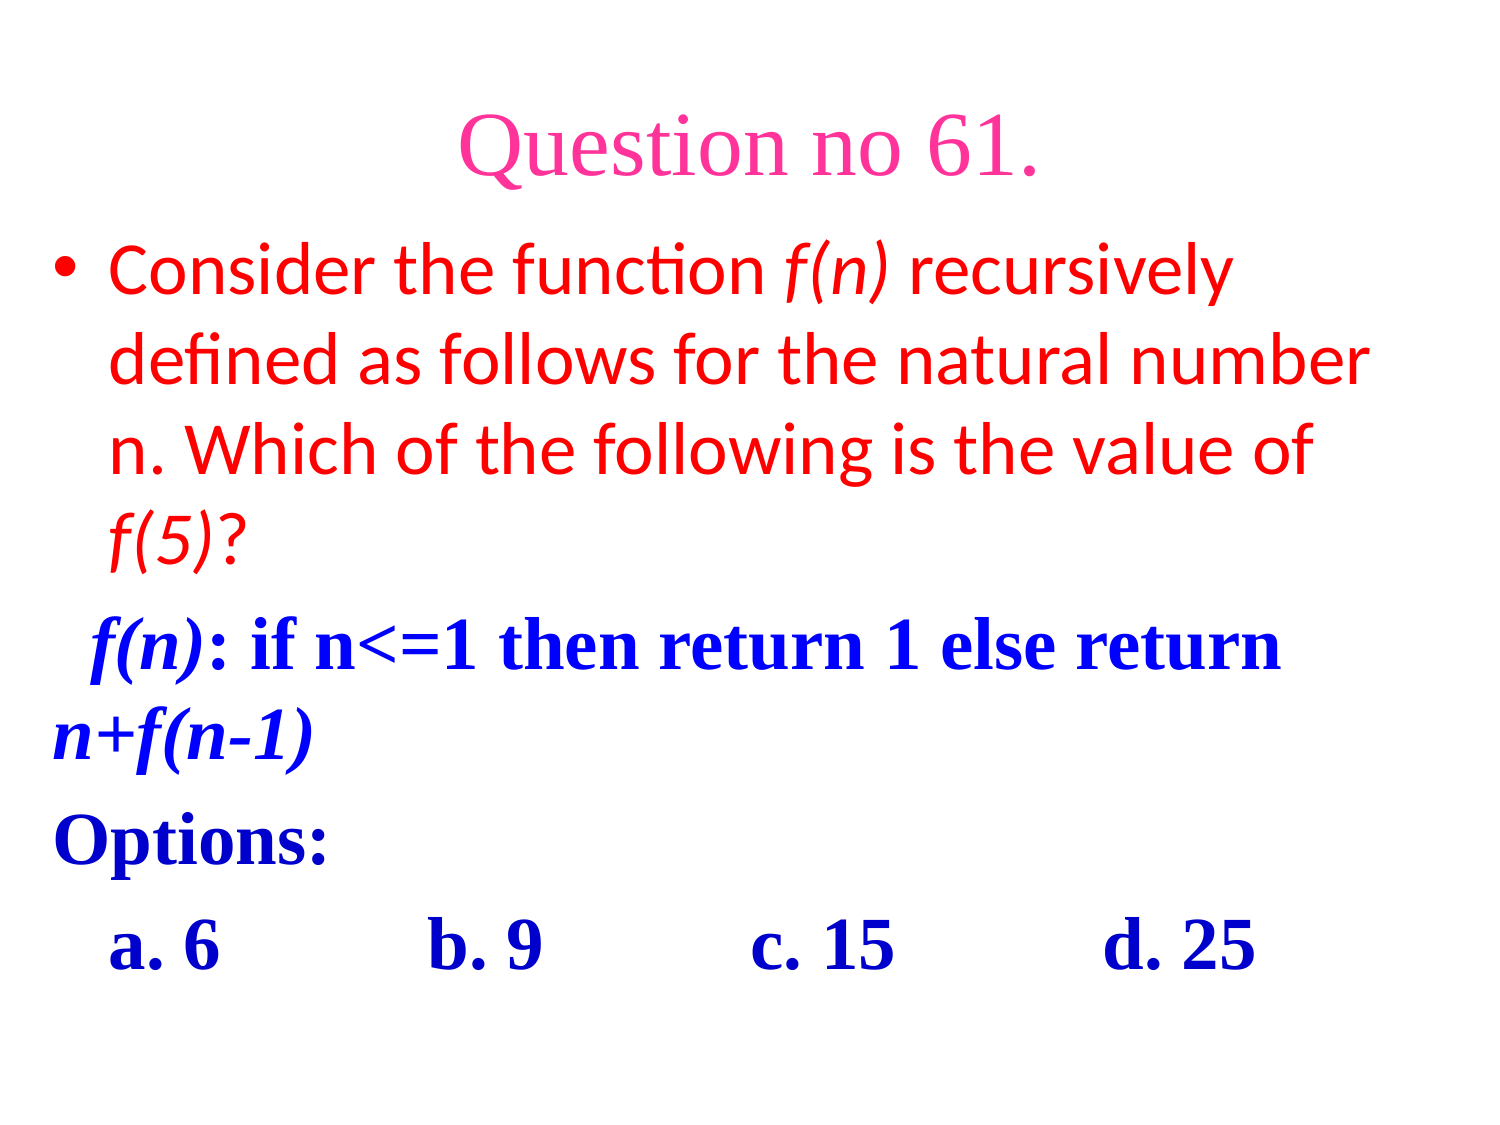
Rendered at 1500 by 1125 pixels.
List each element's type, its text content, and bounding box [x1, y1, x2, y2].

title Question no 61. [75, 45, 1425, 212]
list Consider the function f(n) recursively defined as follows for the natural number n. Which of the following is the value of f(5)? f(n): if n<=1 then return 1 else return n+f(n-1) Options: a. 6 b. 9 c. 15 d. 25 [37, 212, 1425, 1088]
